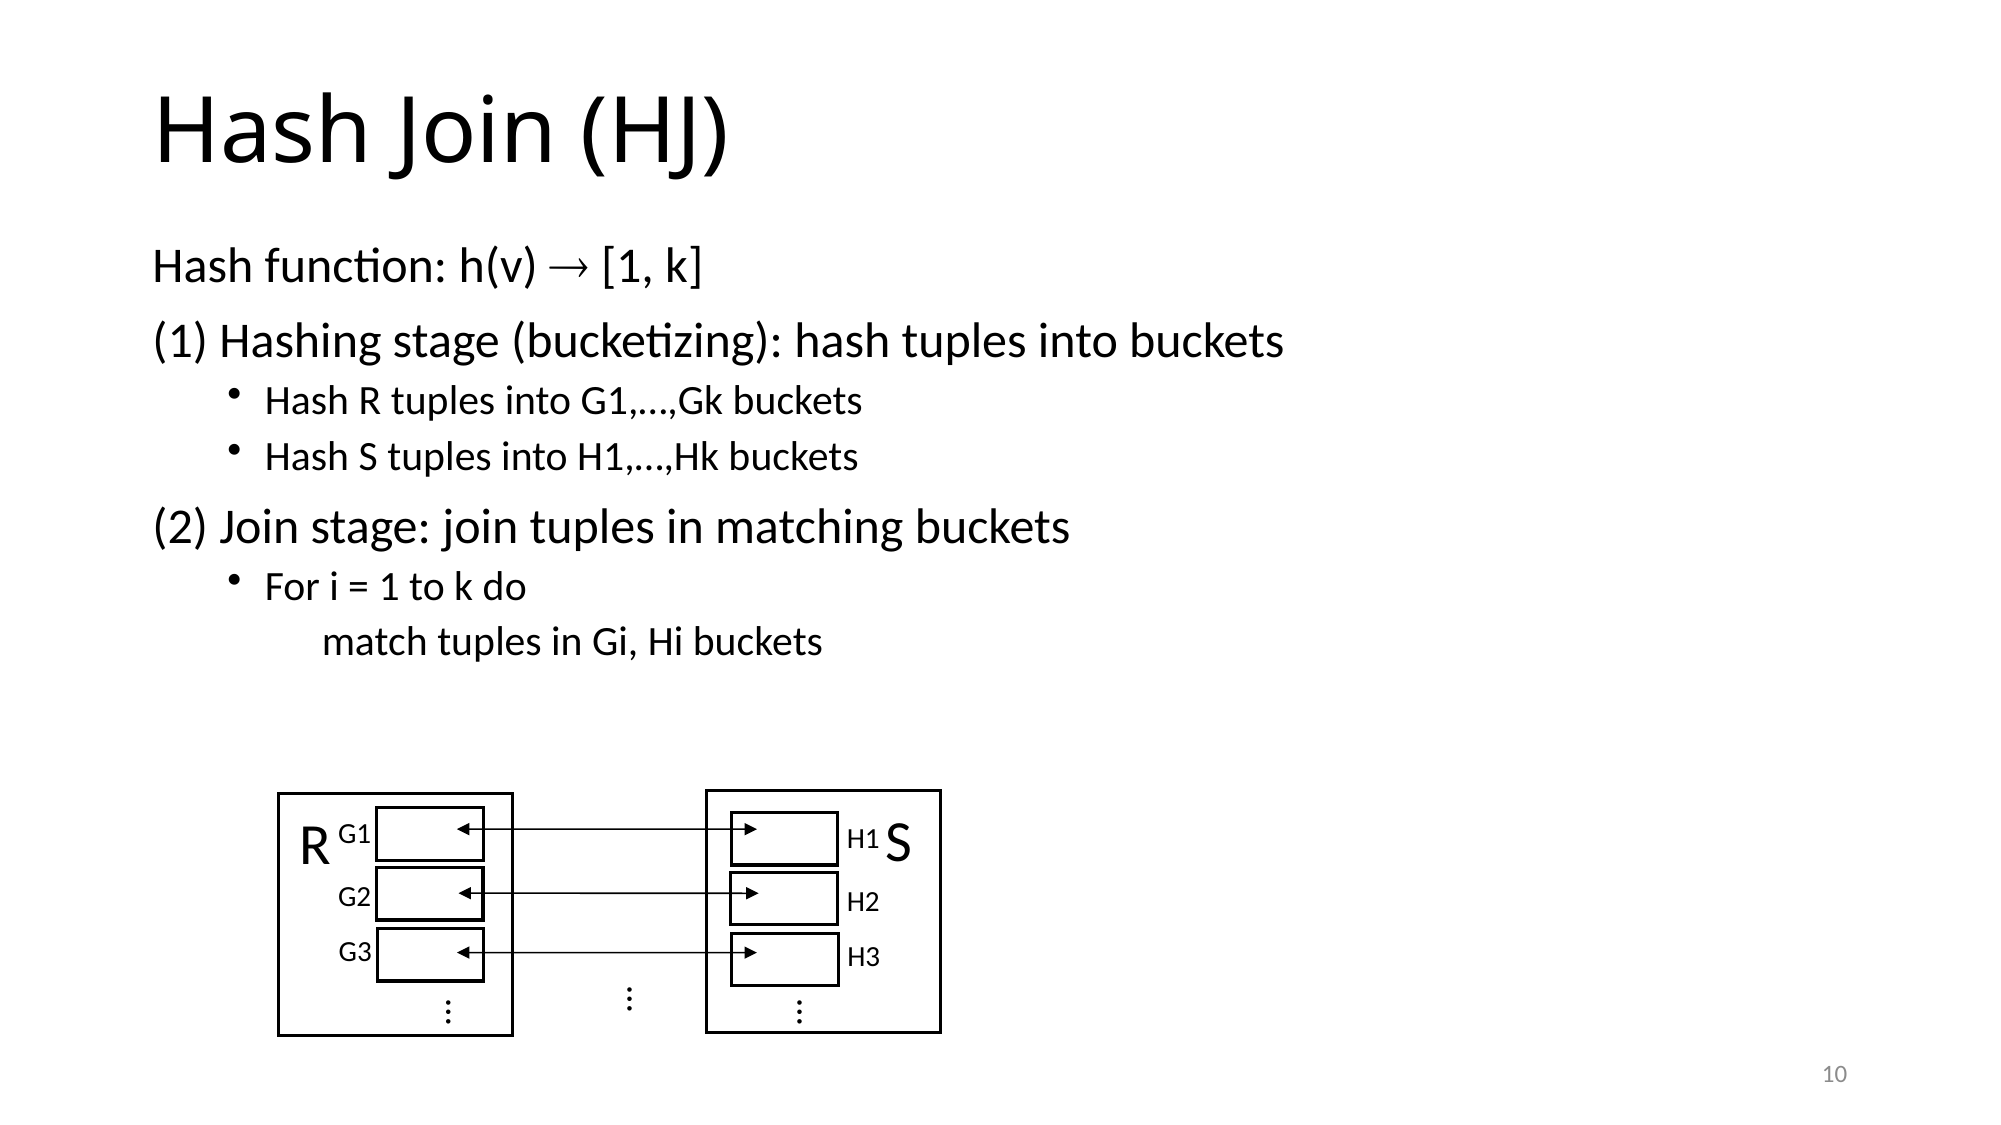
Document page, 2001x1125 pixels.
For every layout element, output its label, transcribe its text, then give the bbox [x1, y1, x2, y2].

text_box … [415, 984, 491, 1026]
text_box [730, 872, 838, 925]
text_box [458, 887, 759, 900]
text_box G2 [323, 869, 387, 920]
text_box … [596, 972, 673, 1014]
text_box H1 [832, 812, 895, 862]
text_box S [870, 796, 928, 881]
text_box [376, 807, 484, 861]
text_box [278, 793, 513, 1036]
text_box R [285, 799, 347, 884]
text_box [456, 946, 757, 959]
text_box [377, 928, 484, 981]
list Hash function: h(v)  [1, k] Hashing stage (bucketizing): hash tuples into buckets Hash R tuples into G1,…,Gk buckets Hash S tuples into H1,…,Hk buckets Join stage: join tuples in matching buckets For i = 1 to k do match tuples in Gi, Hi buckets [137, 232, 1863, 1014]
title Hash Join (HJ) [137, 59, 1863, 206]
text_box … [766, 984, 843, 1026]
text_box H3 [832, 930, 896, 981]
slide_number 10 [1412, 1042, 1863, 1103]
text_box [456, 822, 757, 836]
text_box H2 [832, 875, 895, 925]
text_box [706, 790, 941, 1033]
text_box [731, 812, 838, 866]
text_box [731, 933, 839, 986]
text_box [376, 867, 483, 921]
text_box G3 [323, 925, 387, 975]
text_box G1 [323, 806, 387, 857]
